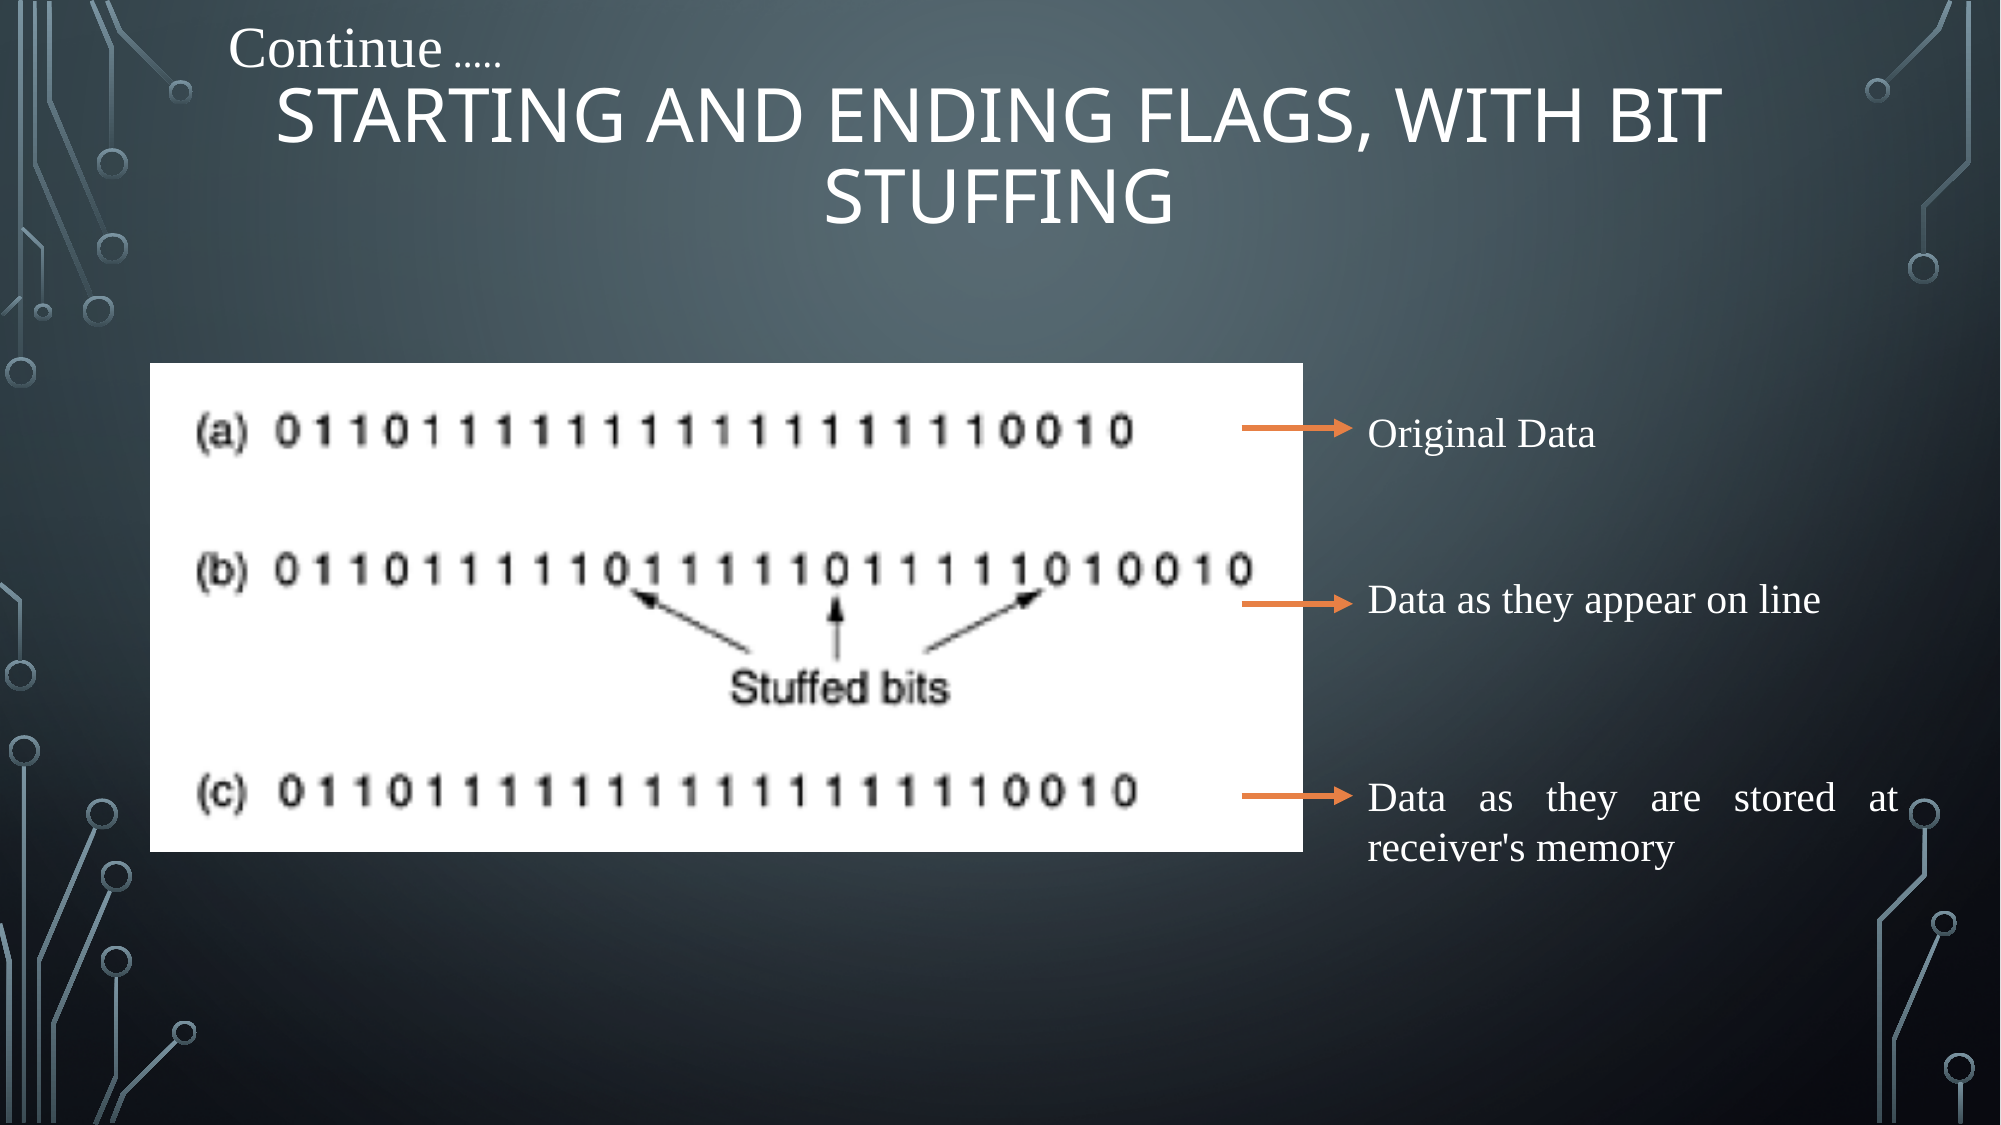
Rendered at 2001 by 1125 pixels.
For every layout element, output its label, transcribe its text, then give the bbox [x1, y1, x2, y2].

text_box Data as they are stored at receiver's memory [1353, 762, 1914, 878]
picture [150, 363, 1303, 852]
text_box Data as they appear on line [1353, 564, 1914, 629]
text_box Original Data [1353, 398, 1914, 463]
text_box Starting and ending flags, with bit stuffing [187, 0, 1813, 198]
